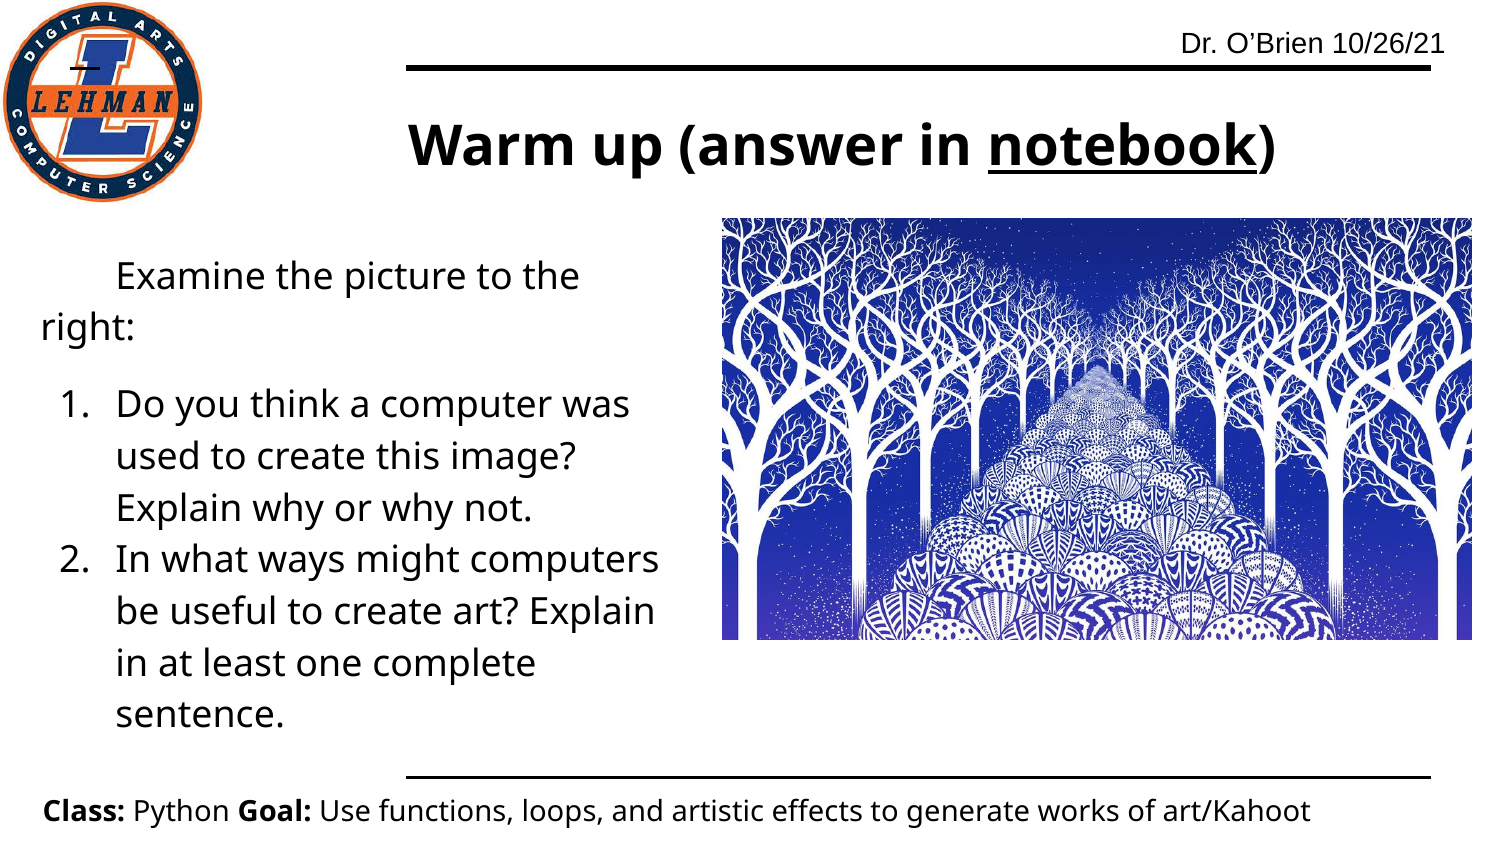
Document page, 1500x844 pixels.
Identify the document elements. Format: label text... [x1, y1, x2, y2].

list Examine the picture to the right: Do you think a computer was used to create this image? Explain why or why not. In what ways might computers be useful to create art? Explain in at least one complete sentence. [24, 229, 686, 723]
picture [0, 0, 204, 204]
picture [722, 218, 1472, 640]
title Warm up (answer in notebook) [393, 93, 1432, 200]
